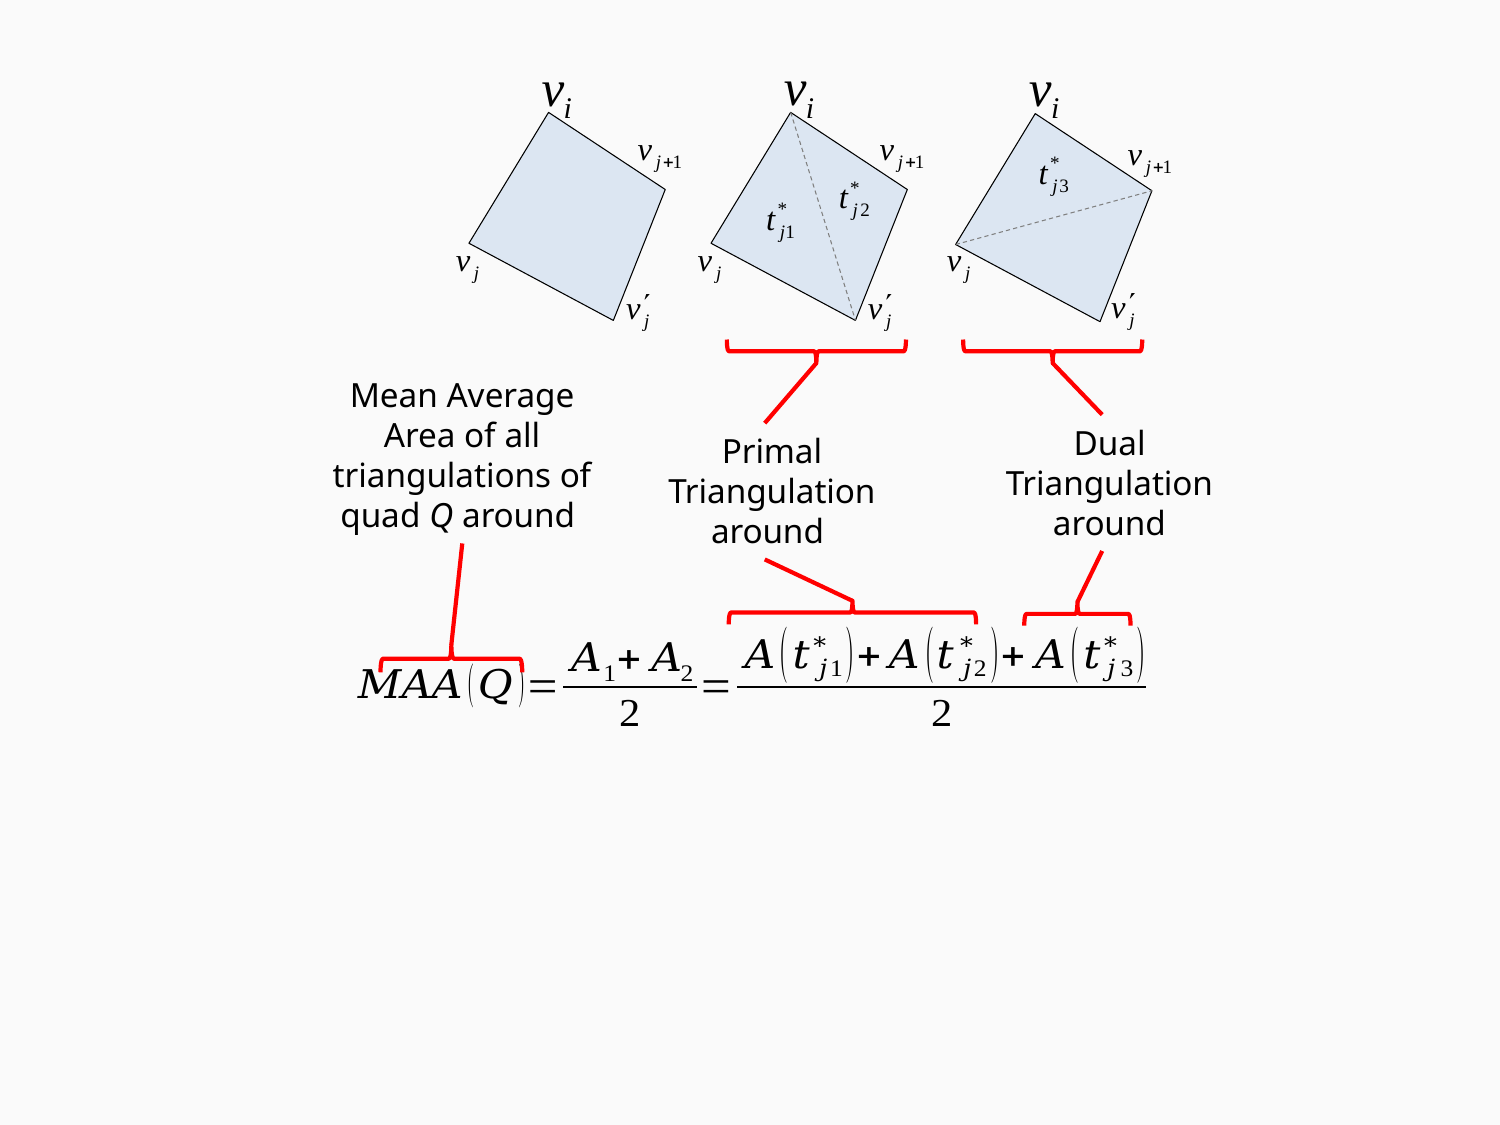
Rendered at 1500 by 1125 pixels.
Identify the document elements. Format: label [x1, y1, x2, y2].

text_box [312, 54, 1234, 736]
